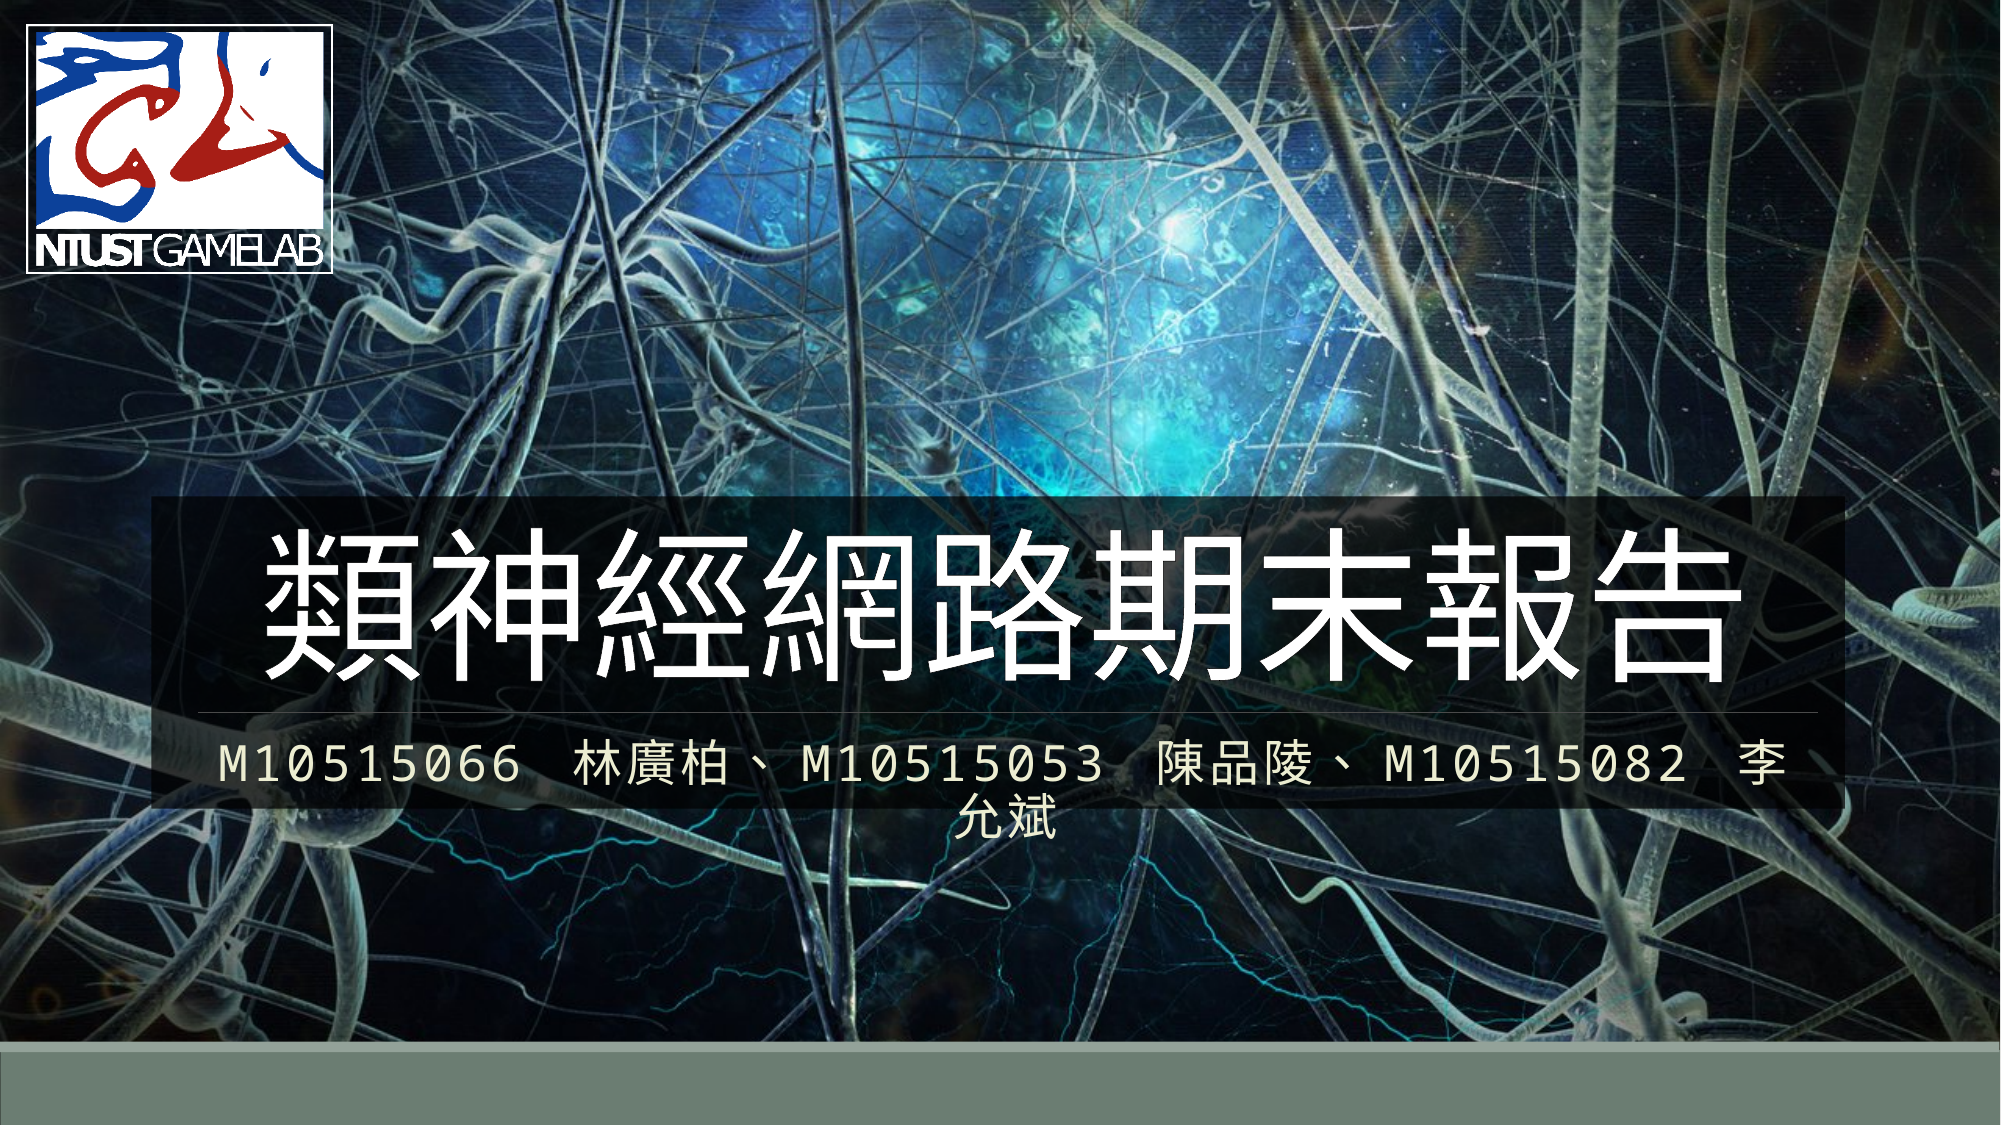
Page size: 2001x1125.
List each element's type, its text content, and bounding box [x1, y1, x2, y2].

picture [0, 0, 2001, 1125]
text_box [150, 495, 1846, 810]
title 類神經網路期末報告 [180, 124, 1830, 710]
subtitle M10515066 林廣柏、M10515053 陳品陵、M10515082 李允斌 [180, 730, 1831, 919]
